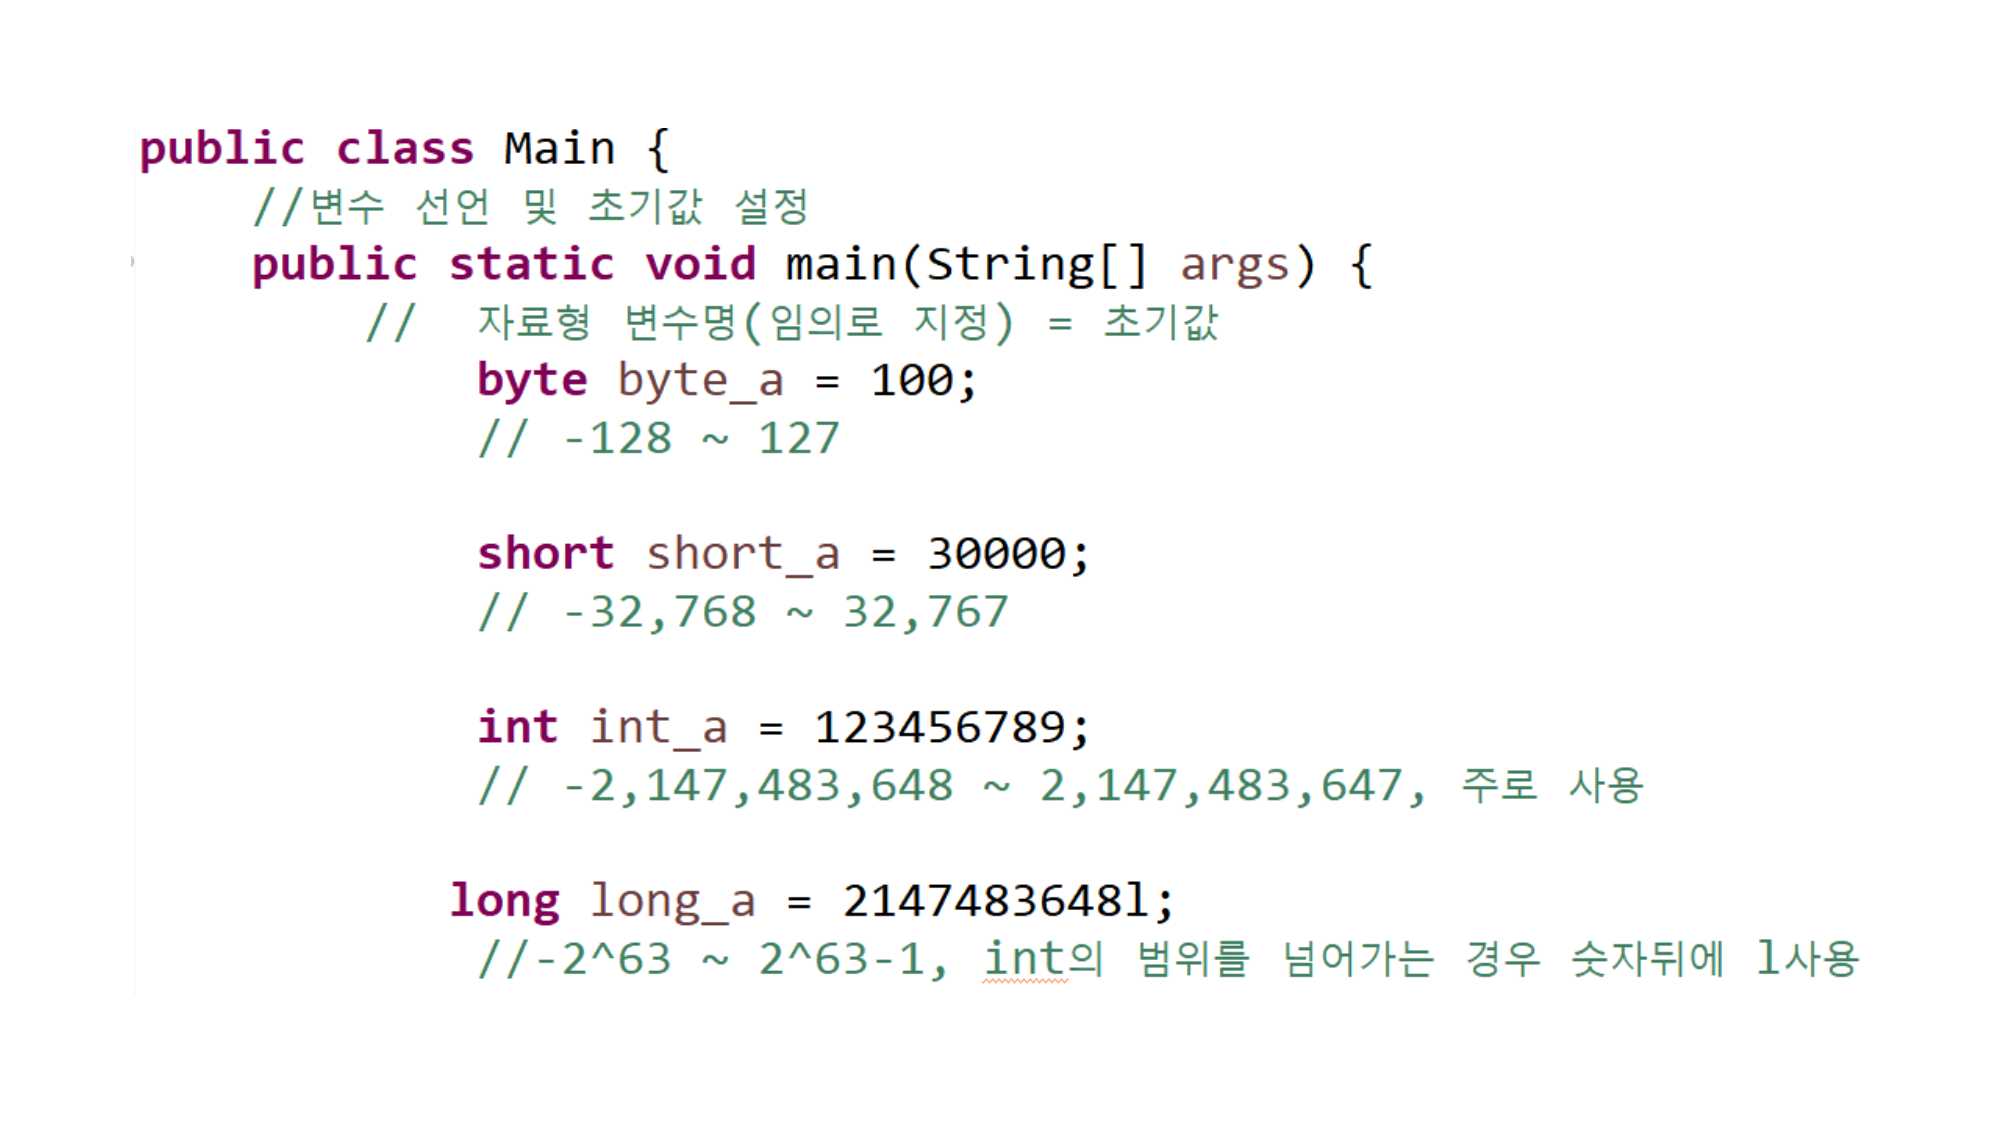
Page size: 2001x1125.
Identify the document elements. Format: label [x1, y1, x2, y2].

picture [130, 128, 1870, 997]
